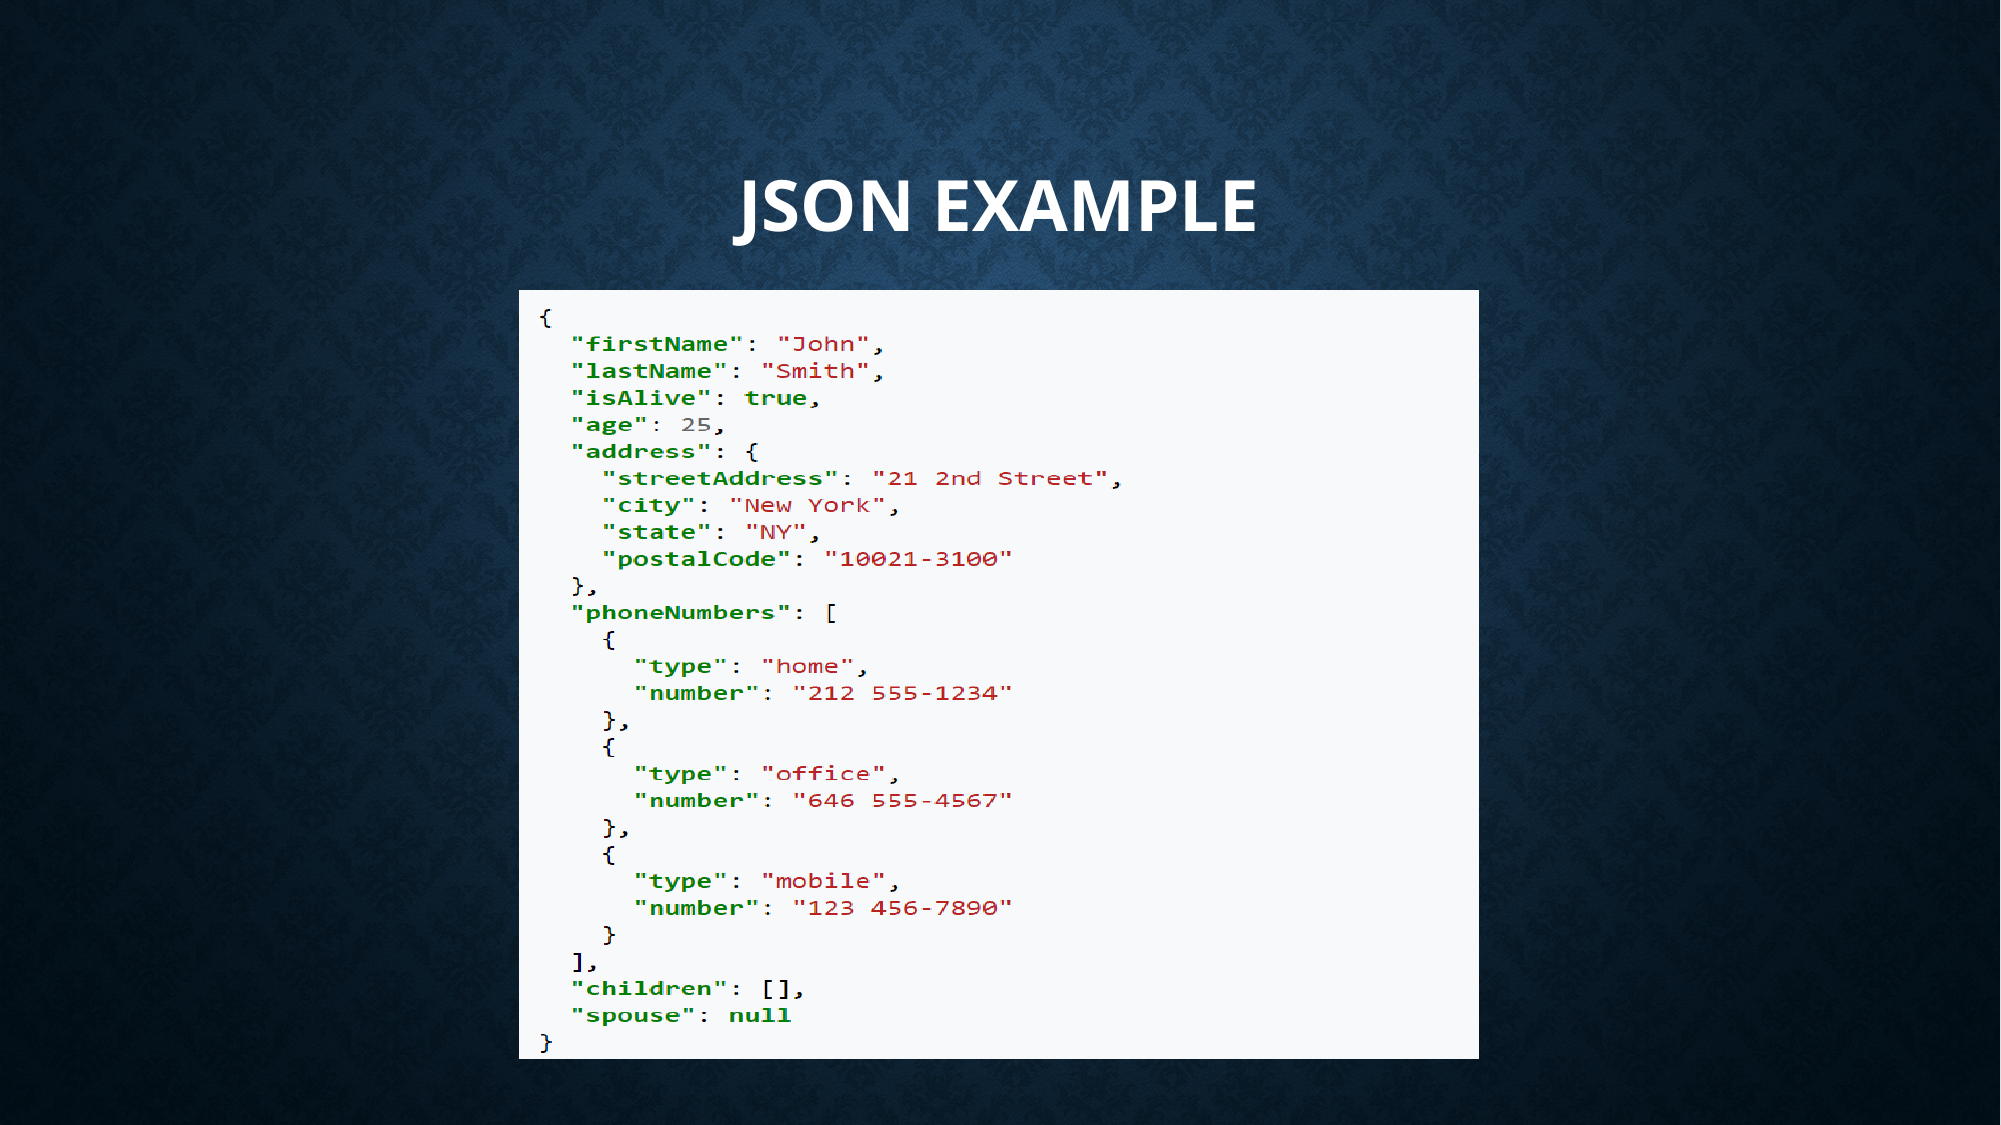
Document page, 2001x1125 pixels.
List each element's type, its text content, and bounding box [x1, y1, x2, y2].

title Json example [149, 99, 1849, 318]
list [519, 290, 1479, 1059]
